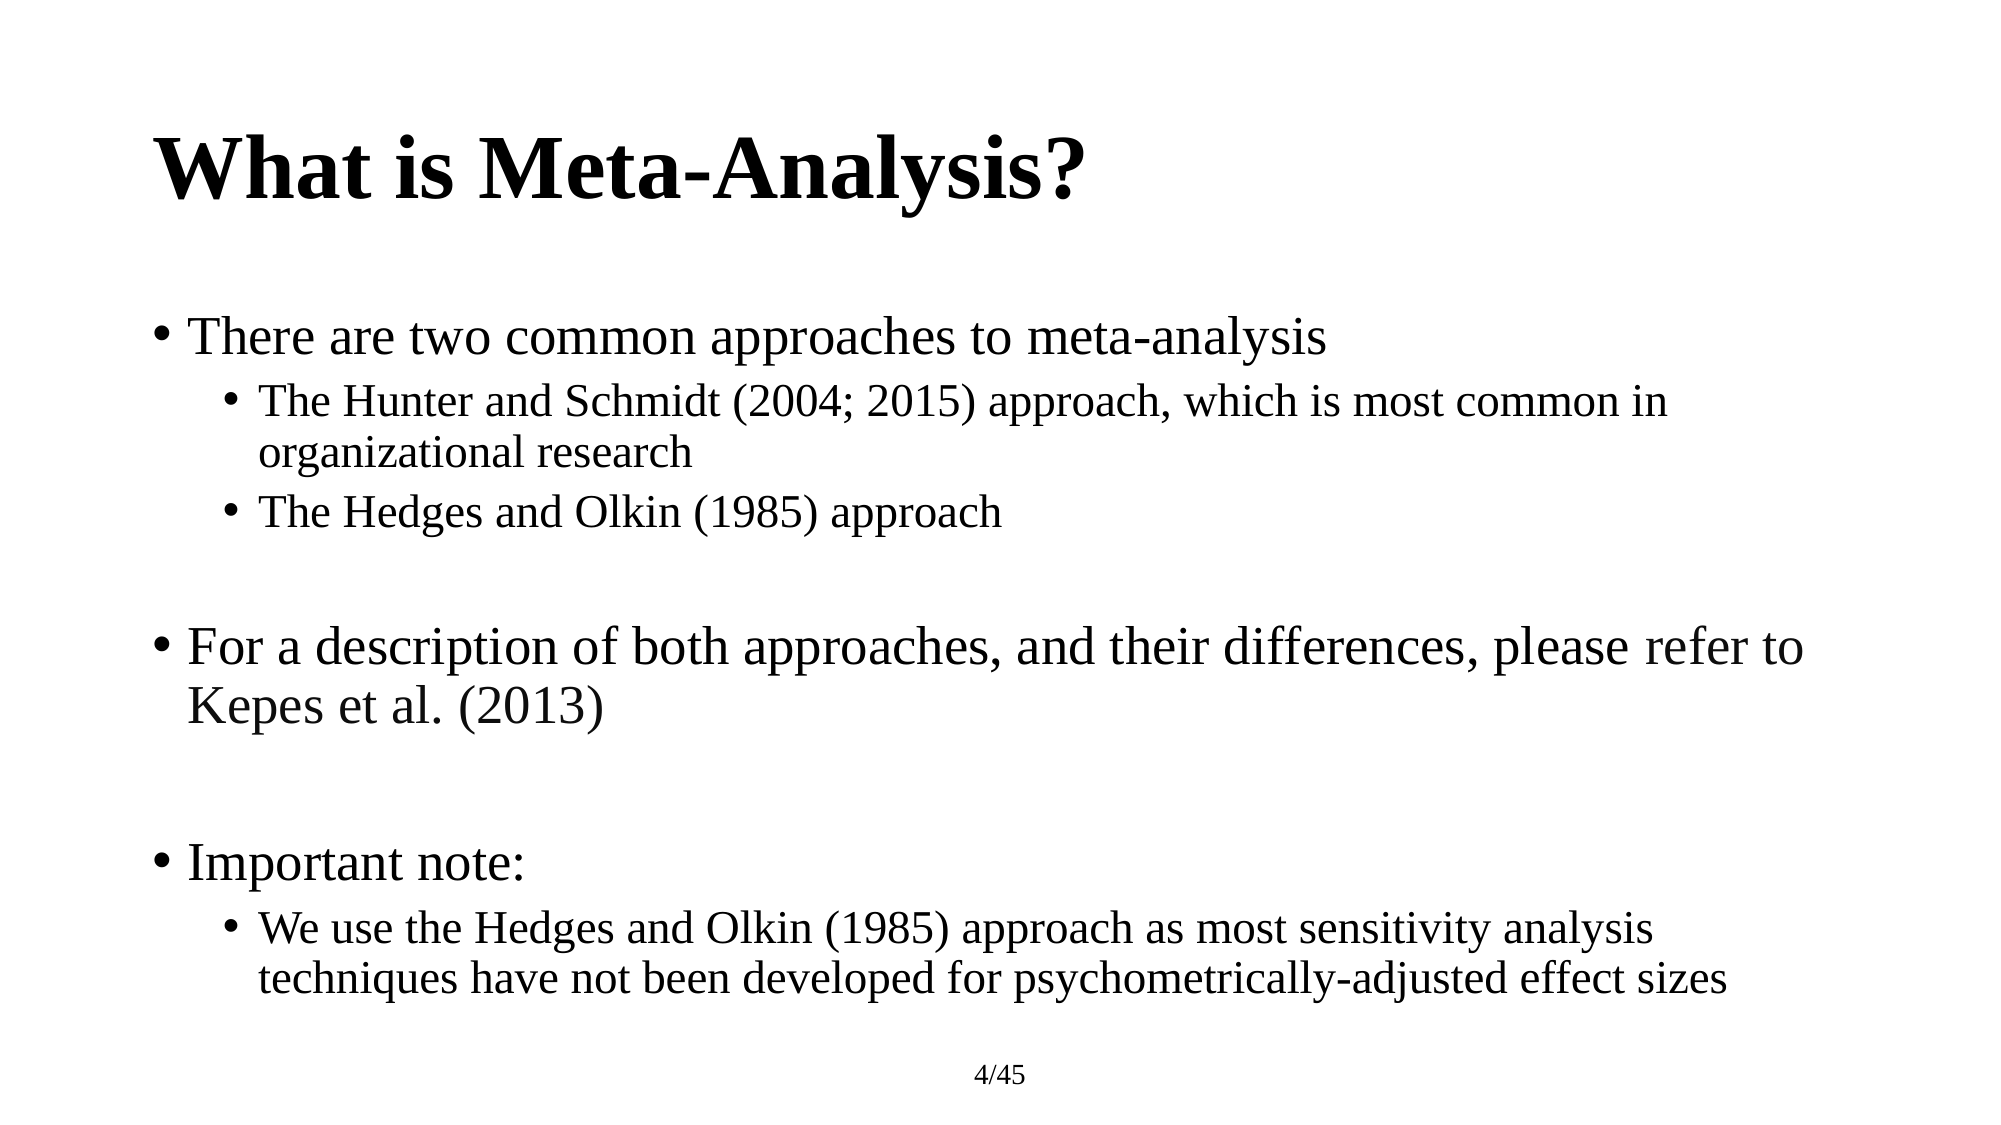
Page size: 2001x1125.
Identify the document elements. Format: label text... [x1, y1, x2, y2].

list There are two common approaches to meta-analysis The Hunter and Schmidt (2004; 2015) approach, which is most common in organizational research The Hedges and Olkin (1985) approach For a description of both approaches, and their differences, please refer to Kepes et al. (2013) Important note: We use the Hedges and Olkin (1985) approach as most sensitivity analysis techniques have not been developed for psychometrically-adjusted effect sizes [137, 299, 1863, 1014]
footer 4/45 [662, 1042, 1338, 1103]
title What is Meta-Analysis? [137, 59, 1863, 278]
